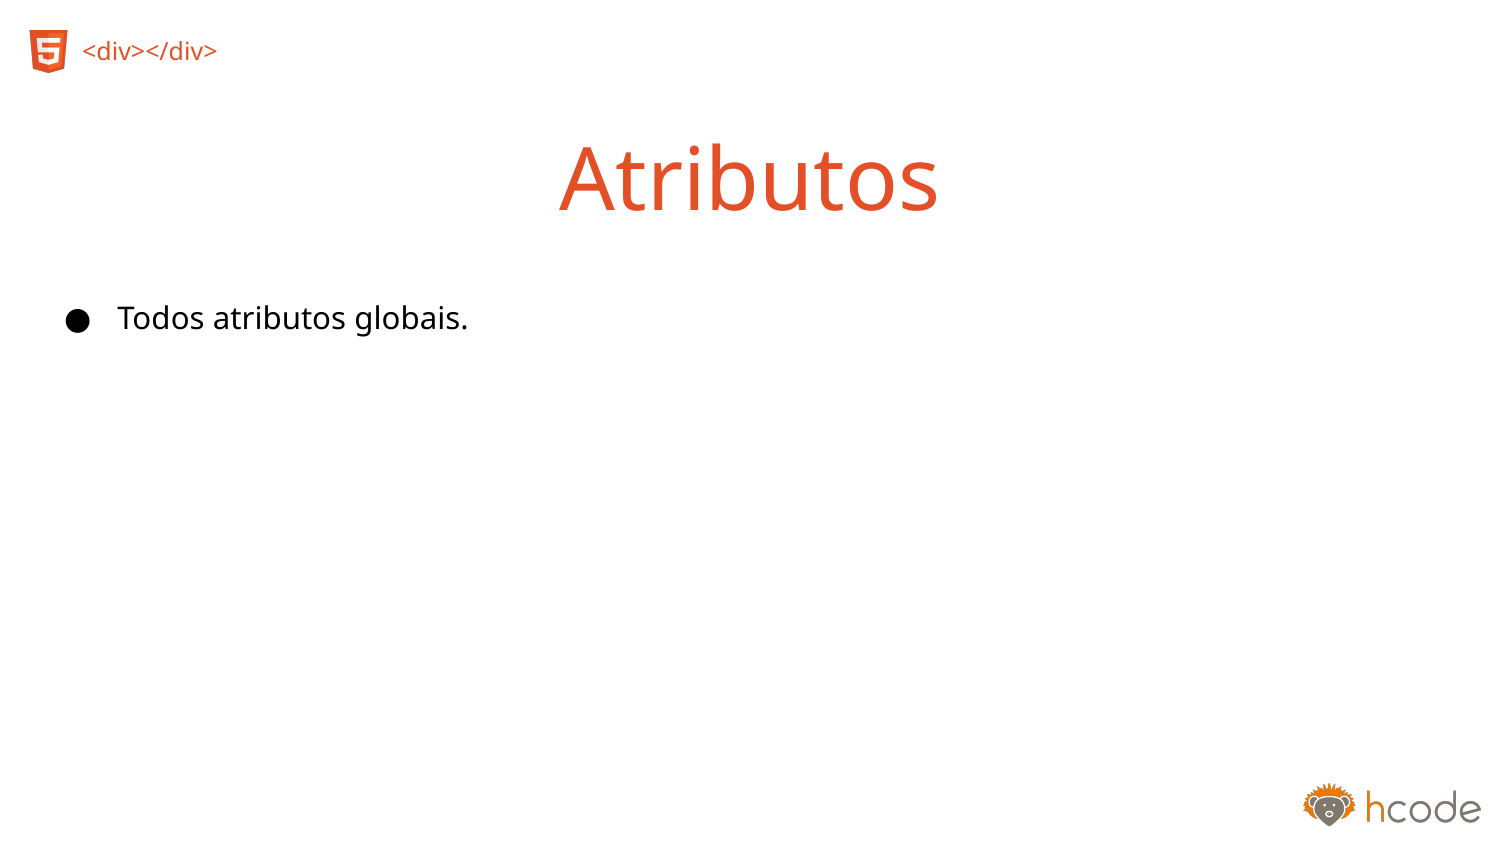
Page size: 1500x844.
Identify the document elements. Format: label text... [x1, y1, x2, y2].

text_box Todos atributos globais. [27, 264, 1471, 755]
text_box <div></div> [67, 20, 1445, 84]
picture [27, 30, 70, 73]
text_box Atributos [107, 108, 1393, 237]
picture [1303, 783, 1482, 827]
